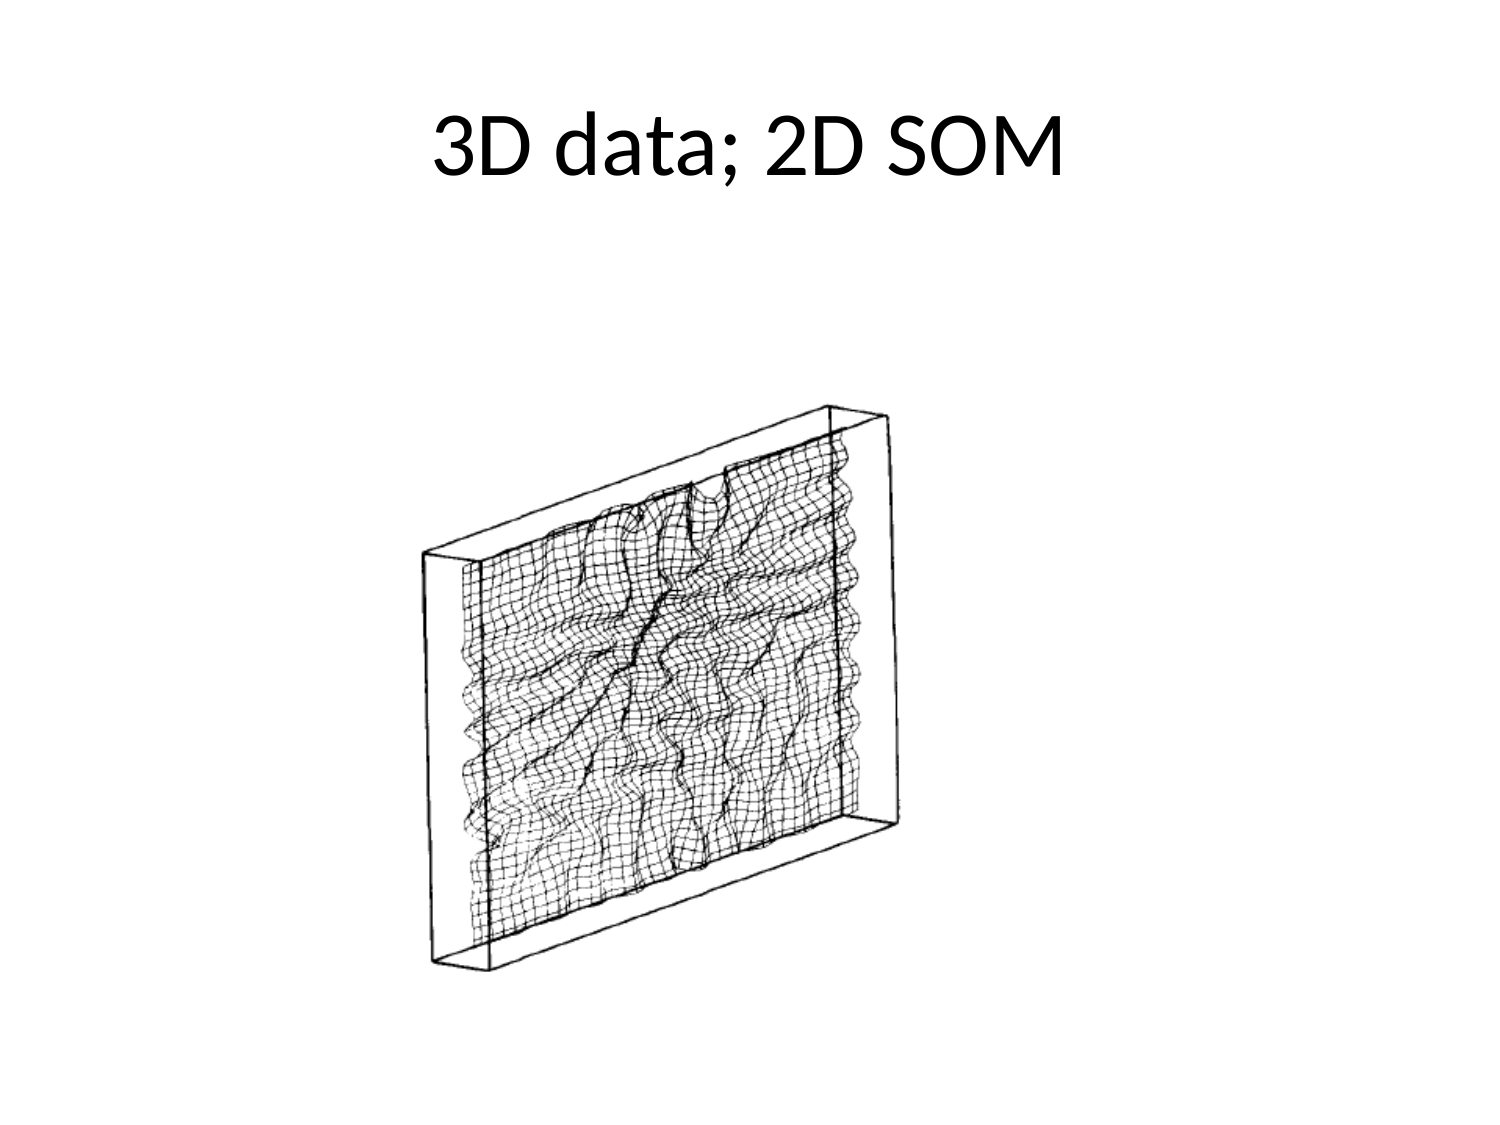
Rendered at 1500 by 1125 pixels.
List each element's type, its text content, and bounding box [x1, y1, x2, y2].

picture [374, 374, 1007, 987]
title 3D data; 2D SOM [75, 45, 1425, 233]
